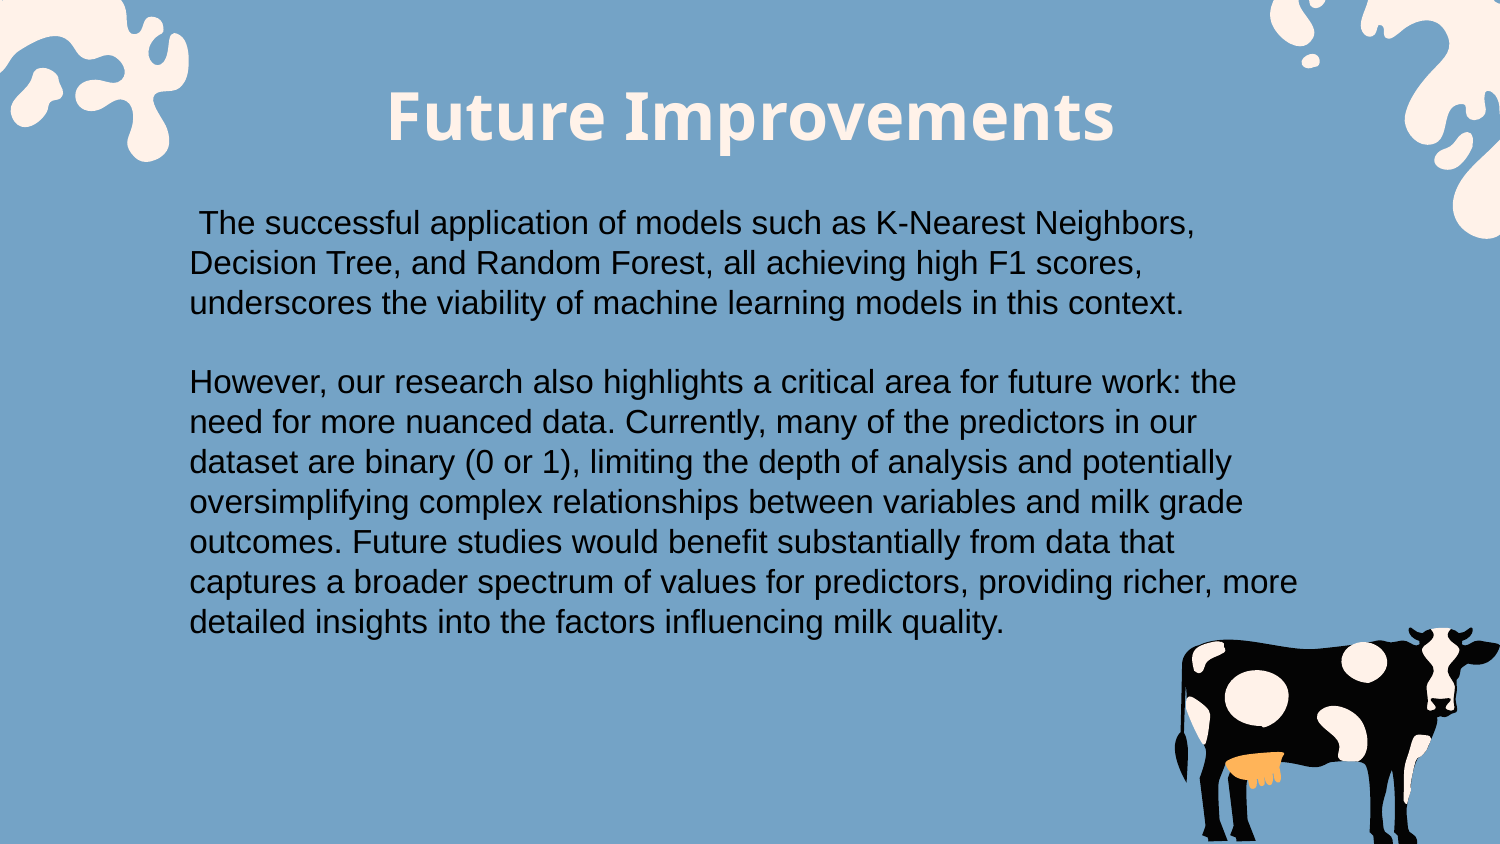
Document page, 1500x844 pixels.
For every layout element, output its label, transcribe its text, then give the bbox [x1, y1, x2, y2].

title Future Improvements [116, 58, 1385, 153]
text_box The successful application of models such as K-Nearest Neighbors, Decision Tree, and Random Forest, all achieving high F1 scores, underscores the viability of machine learning models in this context. However, our research also highlights a critical area for future work: the need for more nuanced data. Currently, many of the predictors in our dataset are binary (0 or 1), limiting the depth of analysis and potentially oversimplifying complex relationships between variables and milk grade outcomes. Future studies would benefit substantially from data that captures a broader spectrum of values for predictors, providing richer, more detailed insights into the factors influencing milk quality. [174, 185, 1319, 743]
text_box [1168, 627, 1500, 844]
